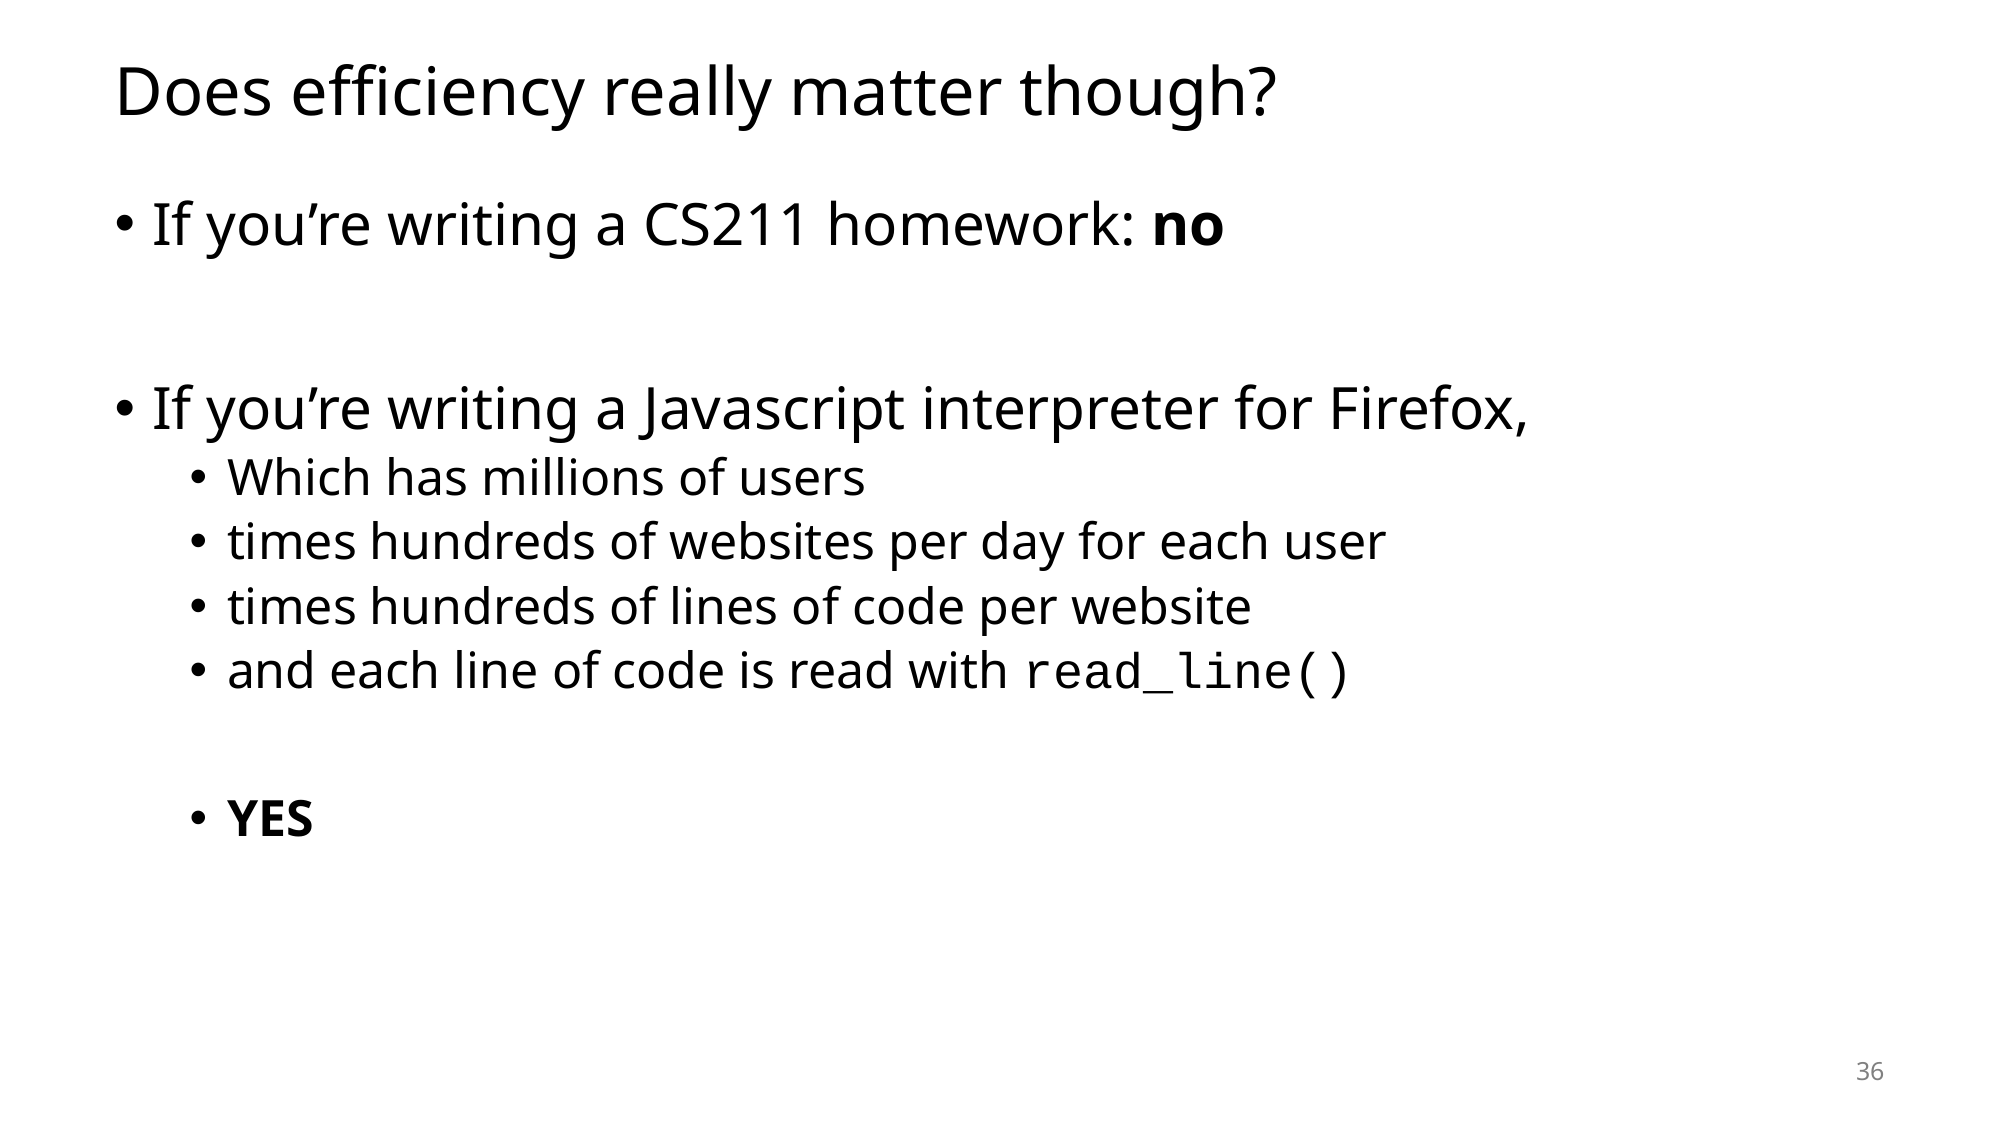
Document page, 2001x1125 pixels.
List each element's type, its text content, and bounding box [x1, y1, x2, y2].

slide_number 36 [1749, 1042, 1900, 1103]
list If you’re writing a CS211 homework: no If you’re writing a Javascript interpreter for Firefox, Which has millions of users times hundreds of websites per day for each user times hundreds of lines of code per website and each line of code is read with read_line() YES [99, 187, 1900, 1013]
title Does efficiency really matter though? [99, 37, 1900, 150]
